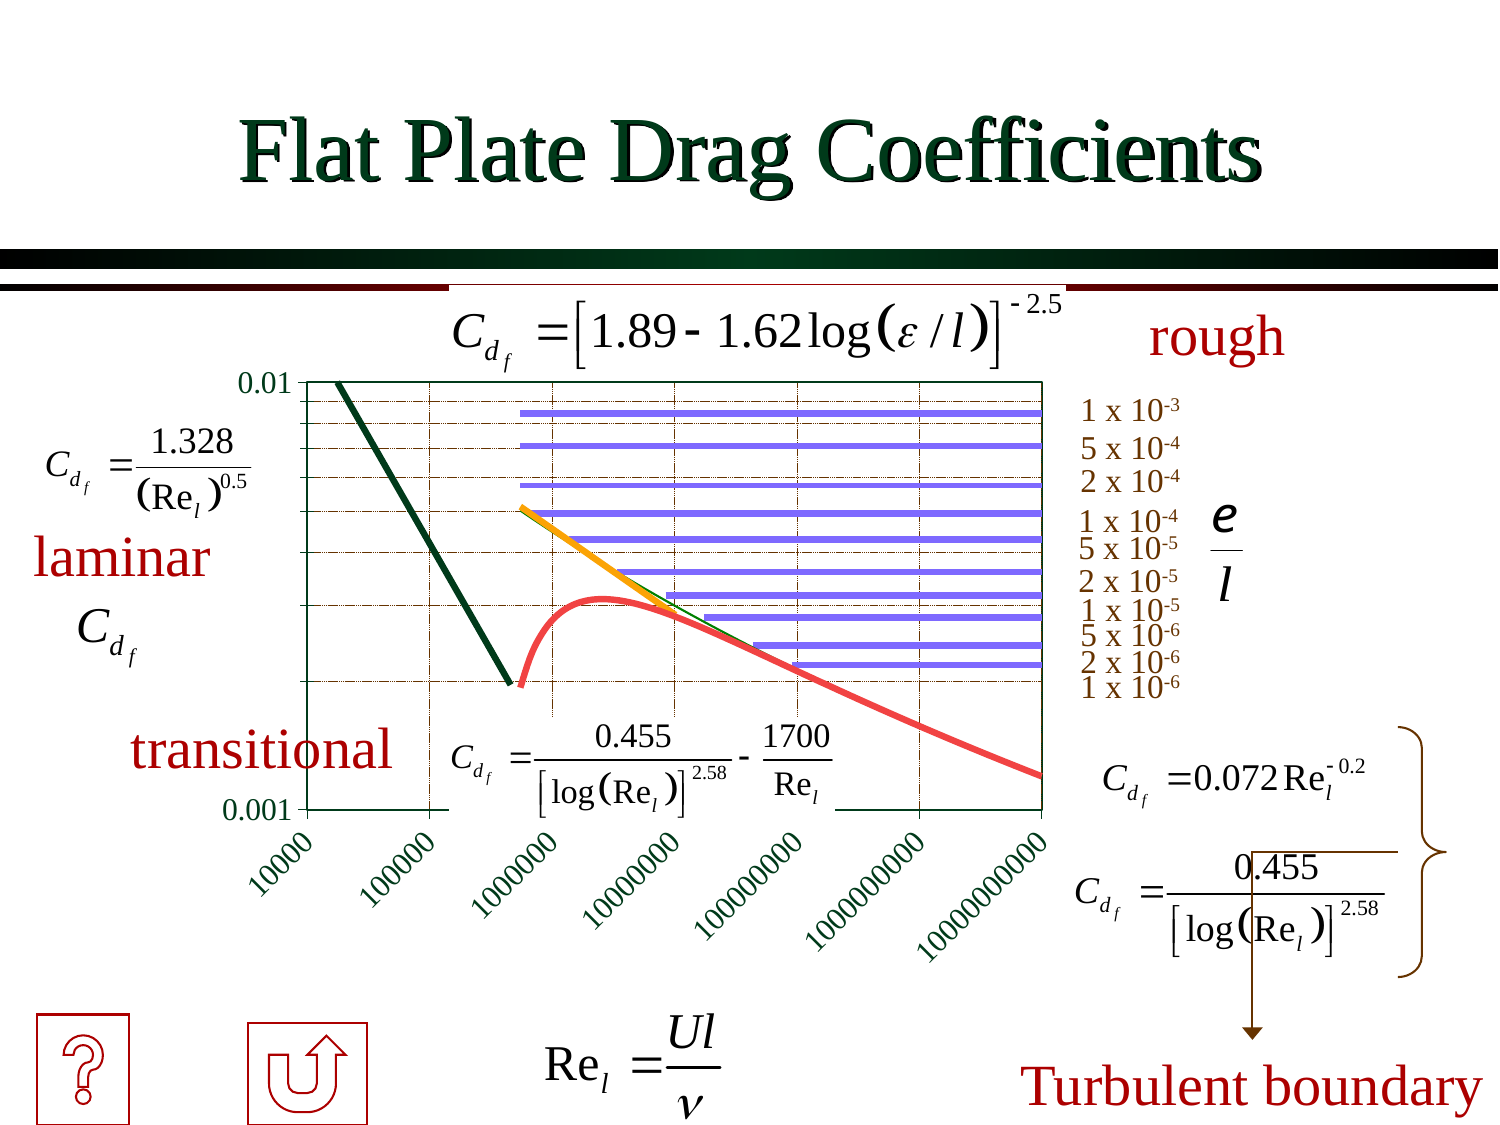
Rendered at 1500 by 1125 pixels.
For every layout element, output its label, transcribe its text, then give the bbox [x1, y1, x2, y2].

text_box laminar [18, 510, 119, 596]
text_box rough [1134, 290, 1302, 375]
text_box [1061, 380, 1197, 714]
title Flat Plate Drag Coefficients [112, 49, 1388, 238]
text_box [73, 598, 148, 675]
chart [124, 330, 1057, 1034]
text_box [247, 1043, 367, 1125]
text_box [448, 716, 836, 822]
text_box [37, 1014, 130, 1125]
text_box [1004, 726, 1500, 1125]
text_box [1205, 488, 1249, 608]
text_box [540, 1004, 727, 1125]
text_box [448, 285, 1066, 380]
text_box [42, 420, 255, 526]
